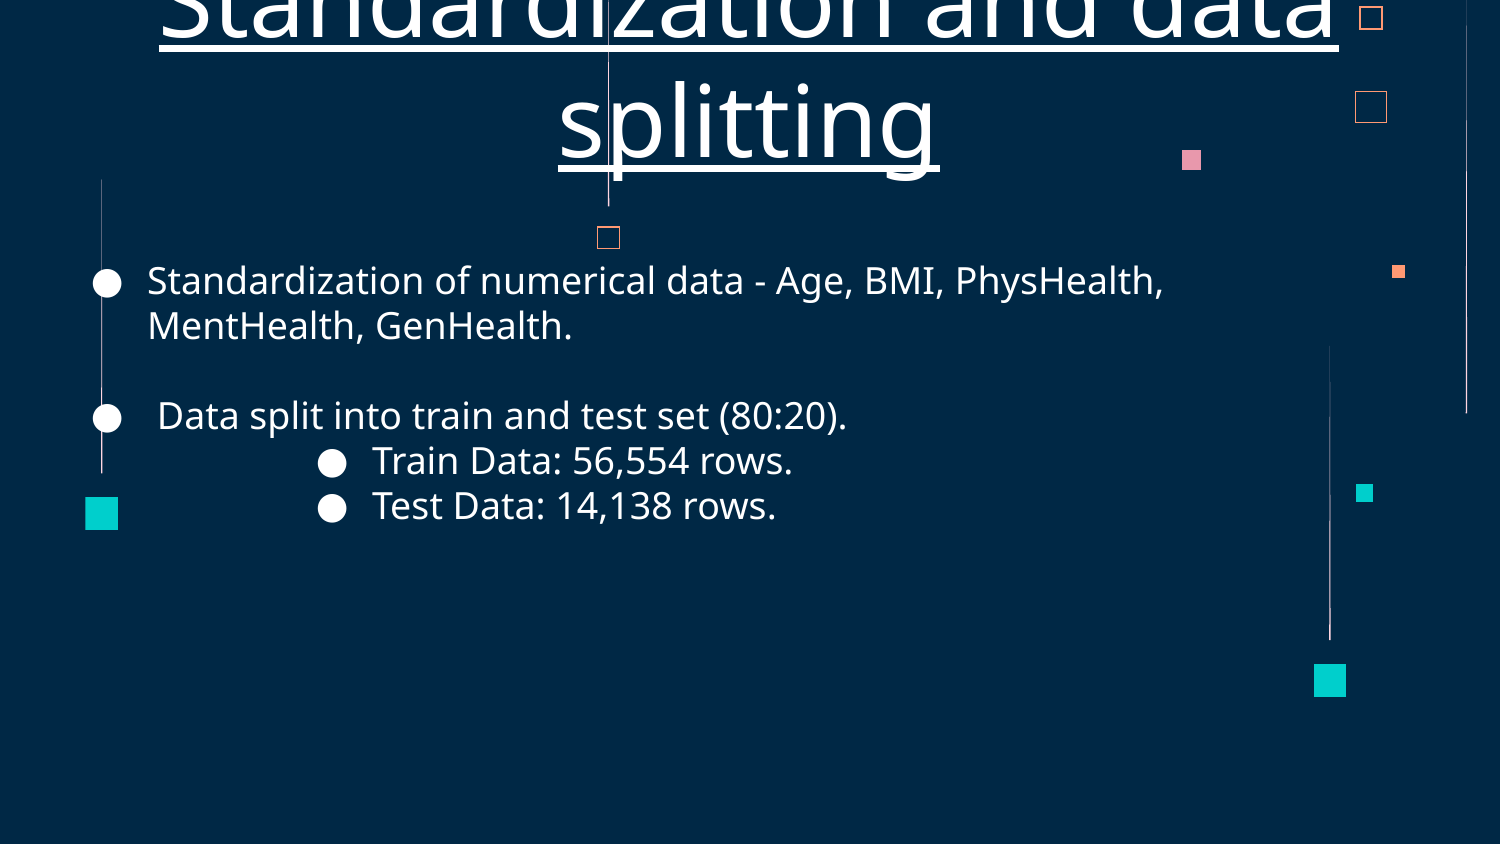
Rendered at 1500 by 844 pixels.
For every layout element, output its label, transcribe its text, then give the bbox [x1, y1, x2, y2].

title Standardization and data splitting [58, 19, 1439, 193]
text_box Standardization of numerical data - Age, BMI, PhysHealth, MentHealth, GenHealth. Data split into train and test set (80:20). Train Data: 56,554 rows. Test Data: 14,138 rows. [57, 242, 1391, 734]
